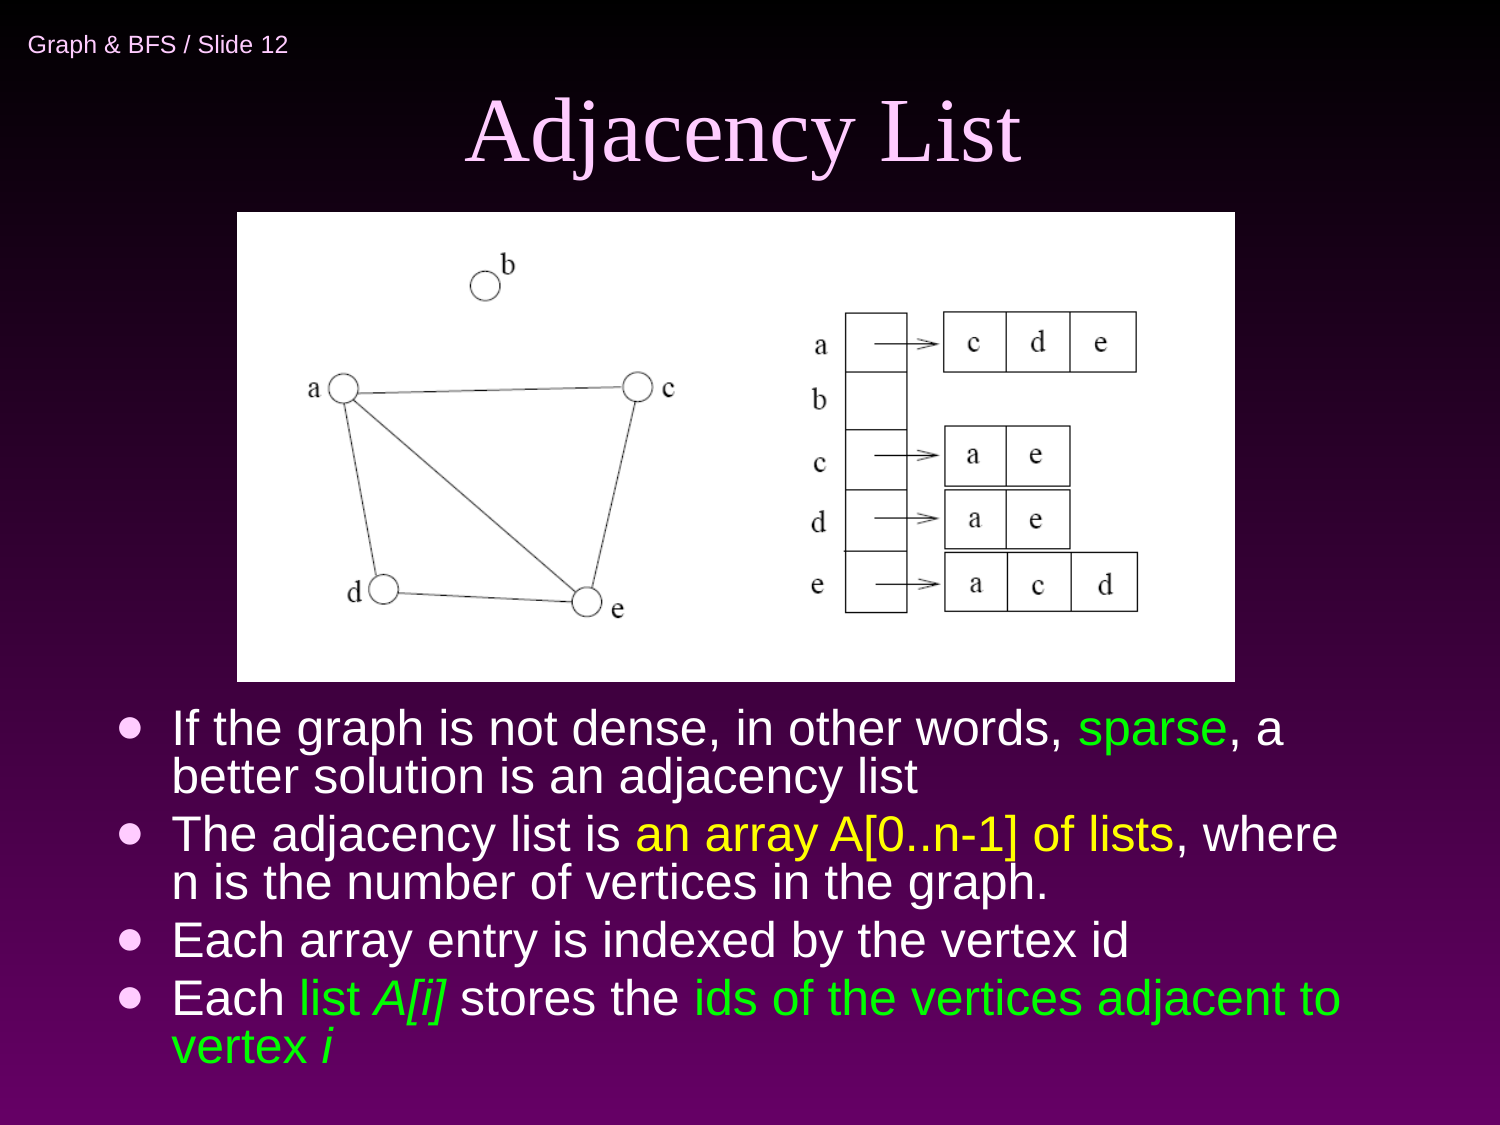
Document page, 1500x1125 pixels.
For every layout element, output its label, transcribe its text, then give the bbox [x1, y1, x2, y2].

picture [237, 212, 1235, 682]
title Adjacency List [99, 24, 1388, 188]
list If the graph is not dense, in other words, sparse, a better solution is an adjacency list The adjacency list is an array A[0..n-1] of lists, where n is the number of vertices in the graph. Each array entry is indexed by the vertex id Each list A[i] stores the ids of the vertices adjacent to vertex i [99, 699, 1388, 1088]
